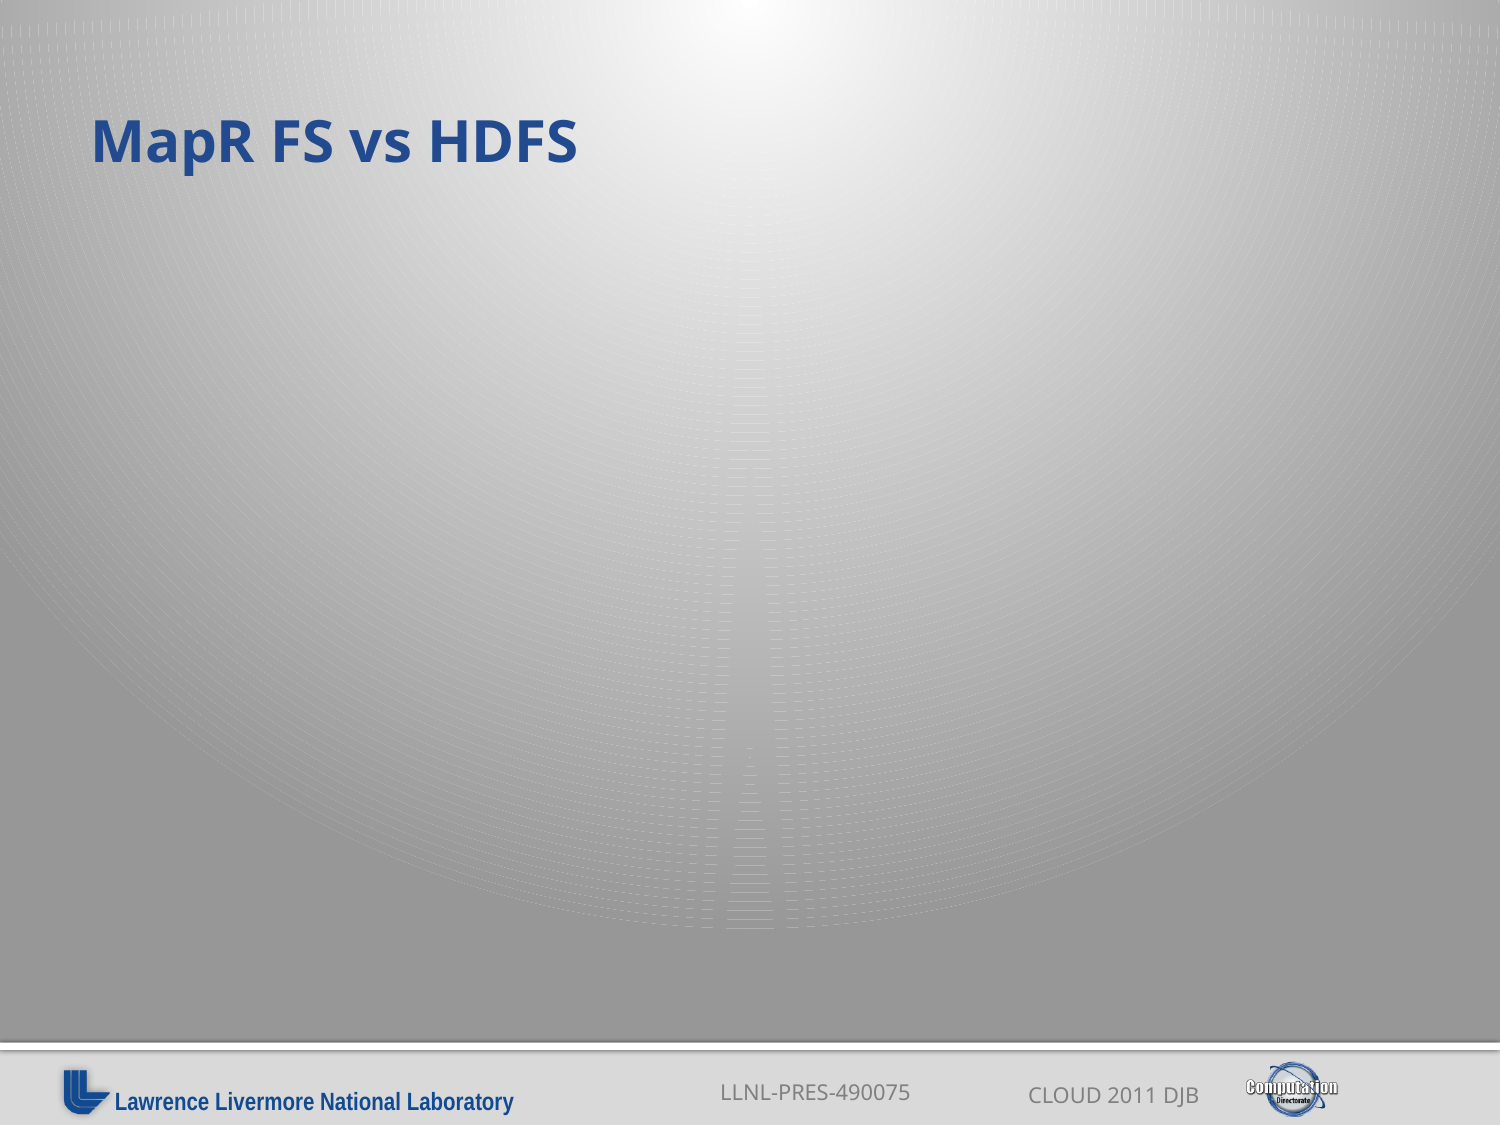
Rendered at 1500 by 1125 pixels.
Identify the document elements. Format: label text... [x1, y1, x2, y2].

picture [1244, 1057, 1343, 1123]
title MapR FS vs HDFS [75, 36, 1425, 242]
picture [56, 1068, 112, 1119]
